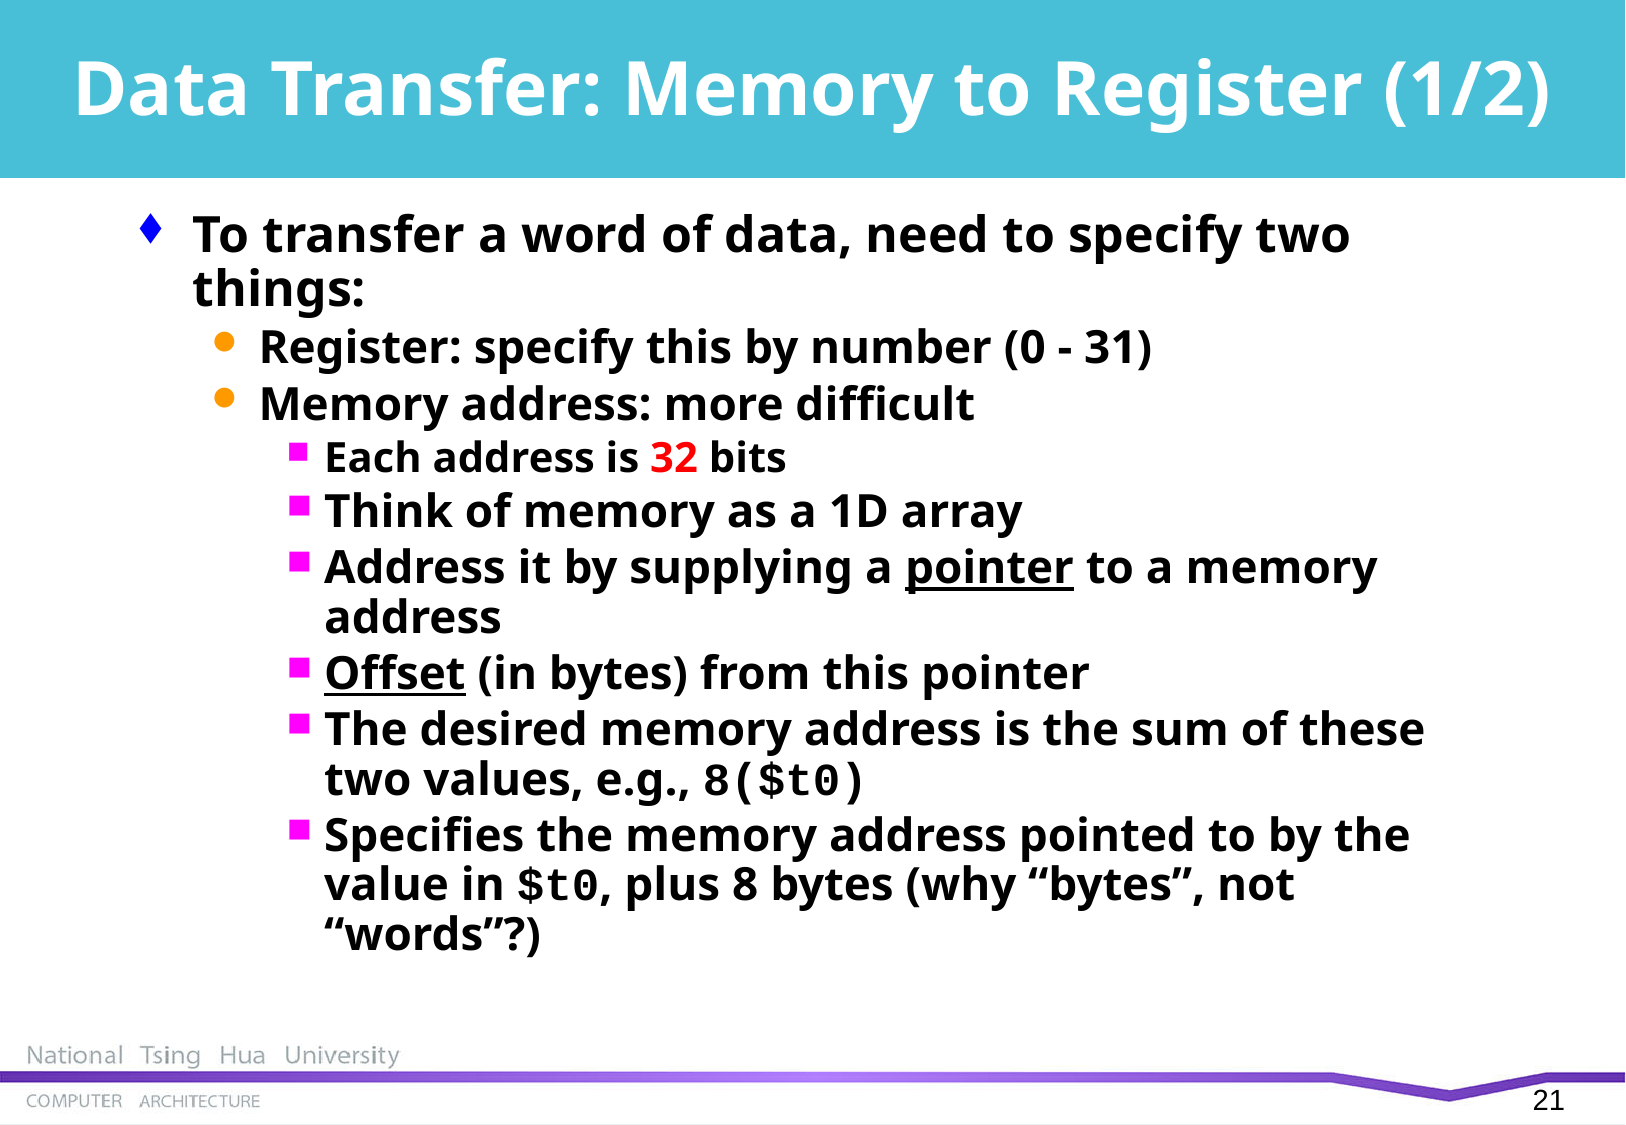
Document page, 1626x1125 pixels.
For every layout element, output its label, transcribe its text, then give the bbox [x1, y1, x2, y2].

picture [0, 0, 1626, 1125]
list To transfer a word of data, need to specify two things: Register: specify this by number (0 - 31) Memory address: more difficult Each address is 32 bits Think of memory as a 1D array Address it by supplying a pointer to a memory address Offset (in bytes) from this pointer The desired memory address is the sum of these two values, e.g., 8($t0) Specifies the memory address pointed to by the value in $t0, plus 8 bytes (why “bytes”, not “words”?) [121, 202, 1504, 1036]
title Data Transfer: Memory to Register (1/2) [0, 19, 1625, 167]
slide_number 20 [1241, 1060, 1581, 1125]
